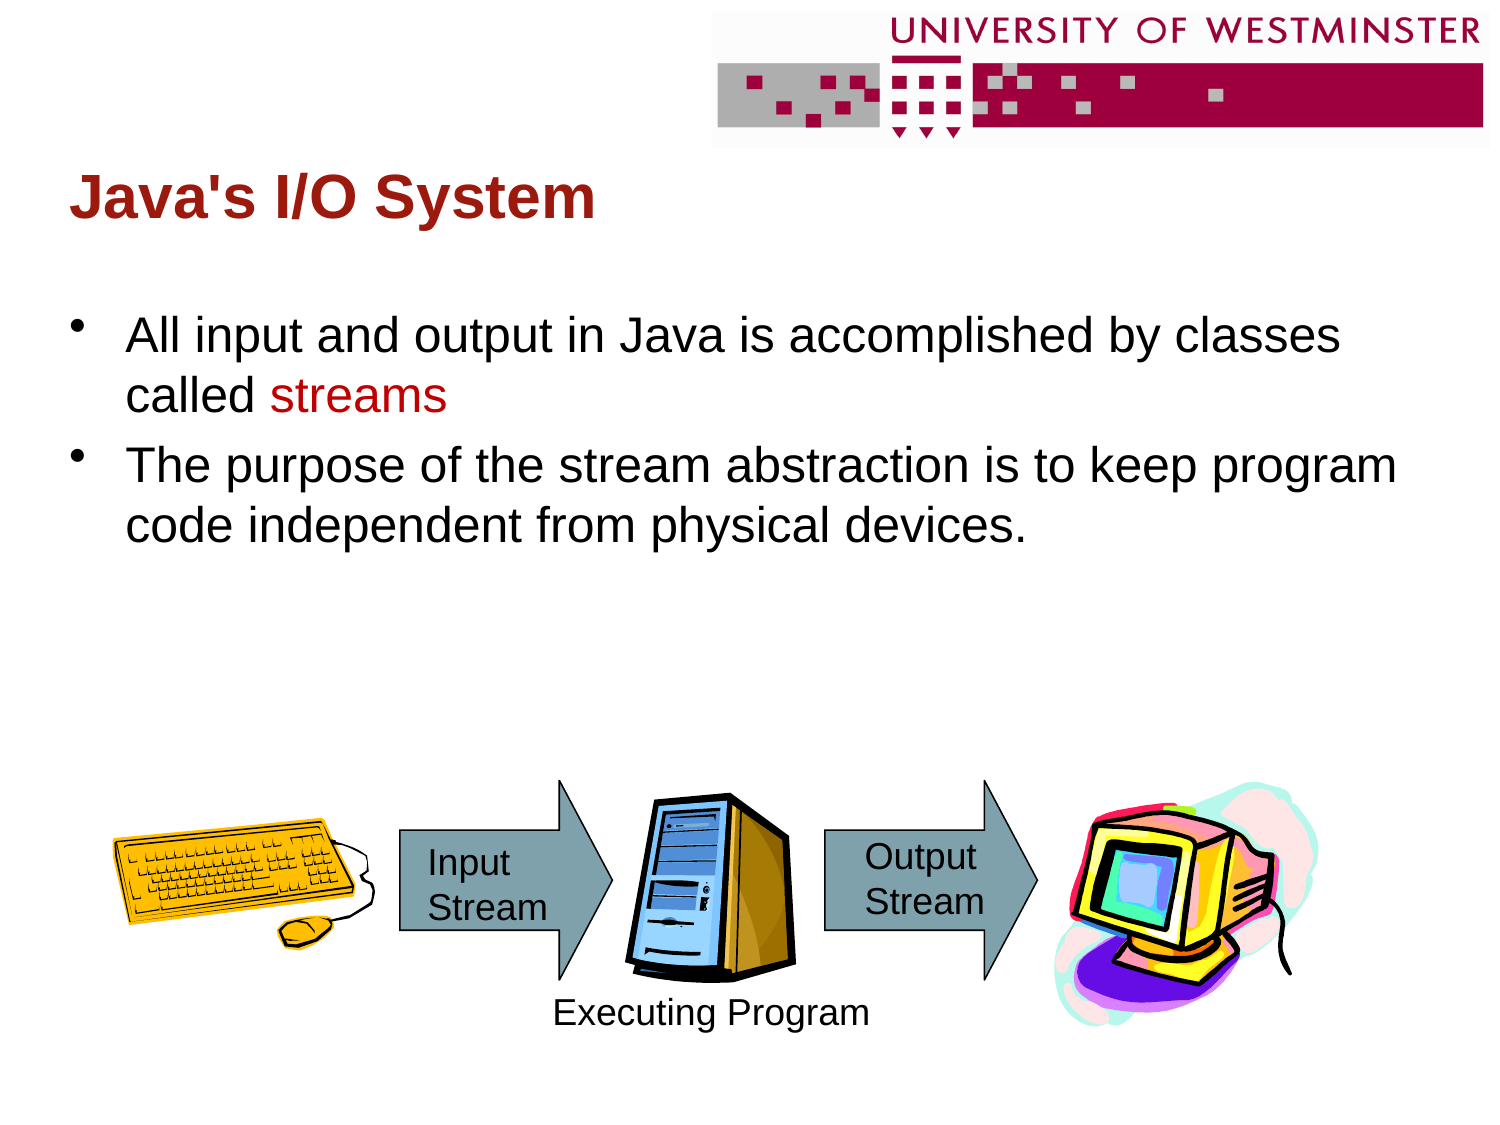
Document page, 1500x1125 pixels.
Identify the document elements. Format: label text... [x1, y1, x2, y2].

picture [624, 792, 797, 987]
picture [1049, 777, 1323, 1031]
text_box Executing Program [537, 980, 950, 1040]
picture [112, 817, 376, 951]
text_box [824, 779, 1088, 981]
title Java's I/O System [53, 148, 1448, 257]
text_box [399, 779, 651, 981]
list All input and output in Java is accomplished by classes called streams The purpose of the stream abstraction is to keep program code independent from physical devices. [53, 294, 1448, 1012]
picture [711, 11, 1490, 148]
